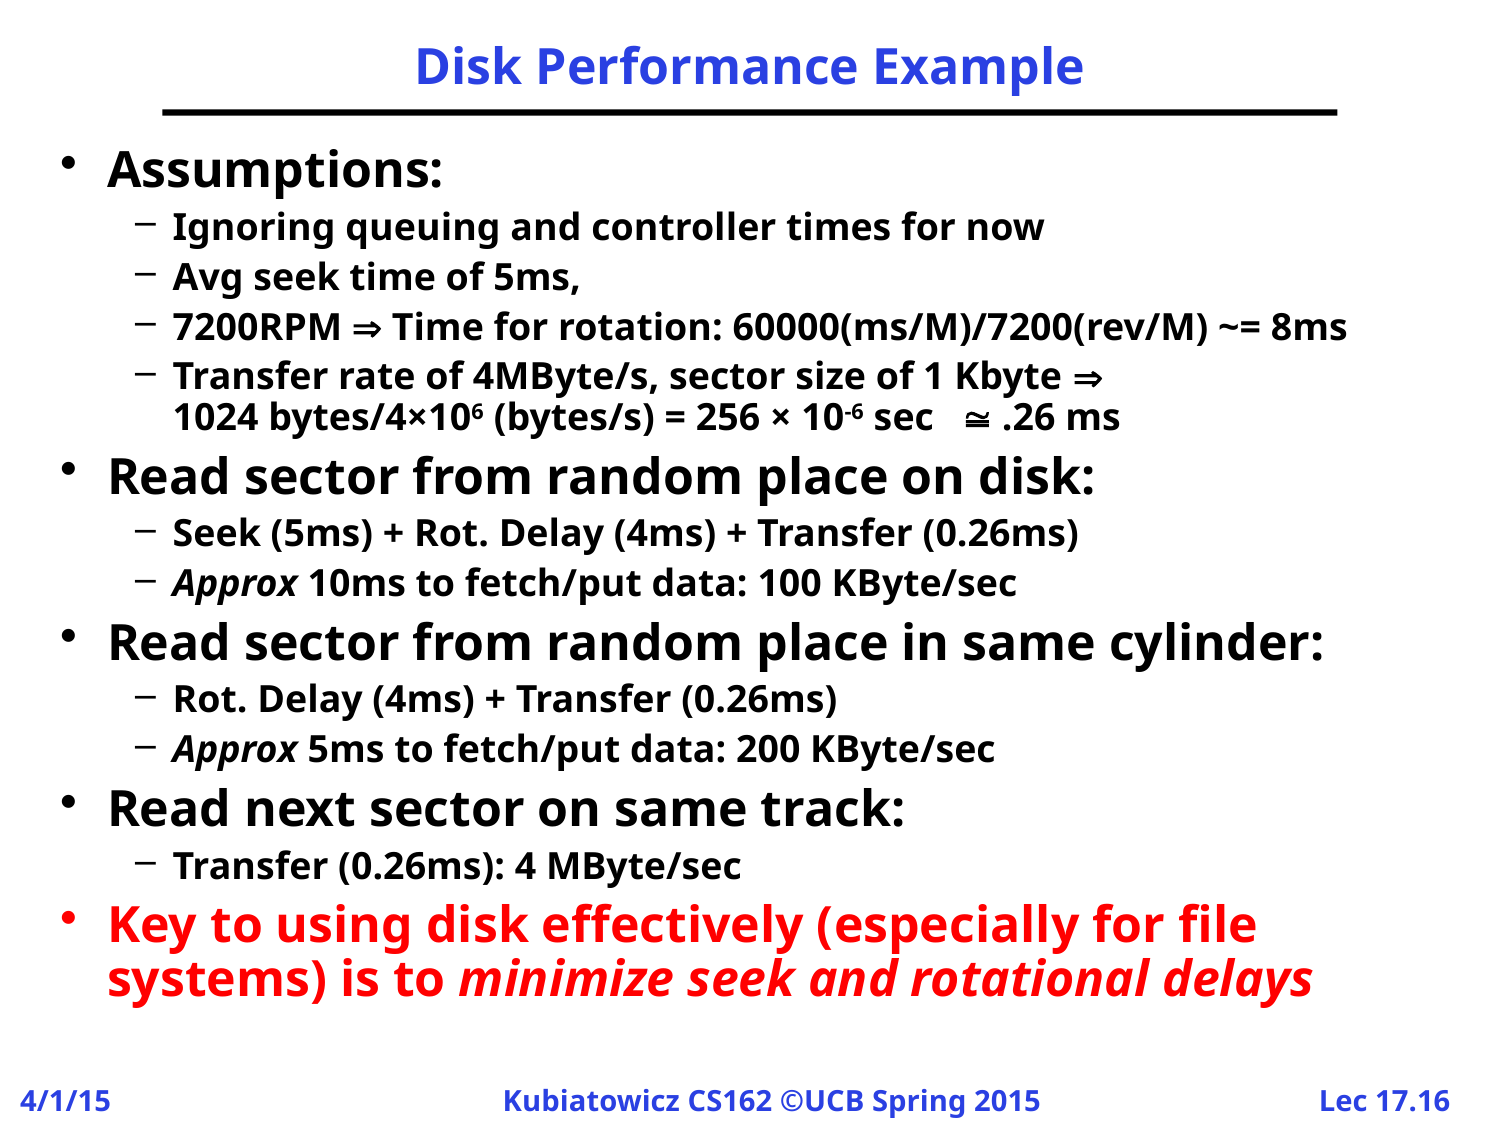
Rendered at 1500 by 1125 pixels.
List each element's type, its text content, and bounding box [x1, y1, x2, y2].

title Disk Performance Example [162, 24, 1338, 113]
list Assumptions: Ignoring queuing and controller times for now Avg seek time of 5ms, 7200RPM  Time for rotation: 60000(ms/M)/7200(rev/M) ~= 8ms Transfer rate of 4MByte/s, sector size of 1 Kbyte  1024 bytes/4×106 (bytes/s) = 256 × 10-6 sec  .26 ms Read sector from random place on disk: Seek (5ms) + Rot. Delay (4ms) + Transfer (0.26ms) Approx 10ms to fetch/put data: 100 KByte/sec Read sector from random place in same cylinder: Rot. Delay (4ms) + Transfer (0.26ms) Approx 5ms to fetch/put data: 200 KByte/sec Read next sector on same track: Transfer (0.26ms): 4 MByte/sec Key to using disk effectively (especially for file systems) is to minimize seek and rotational delays [45, 137, 1455, 994]
